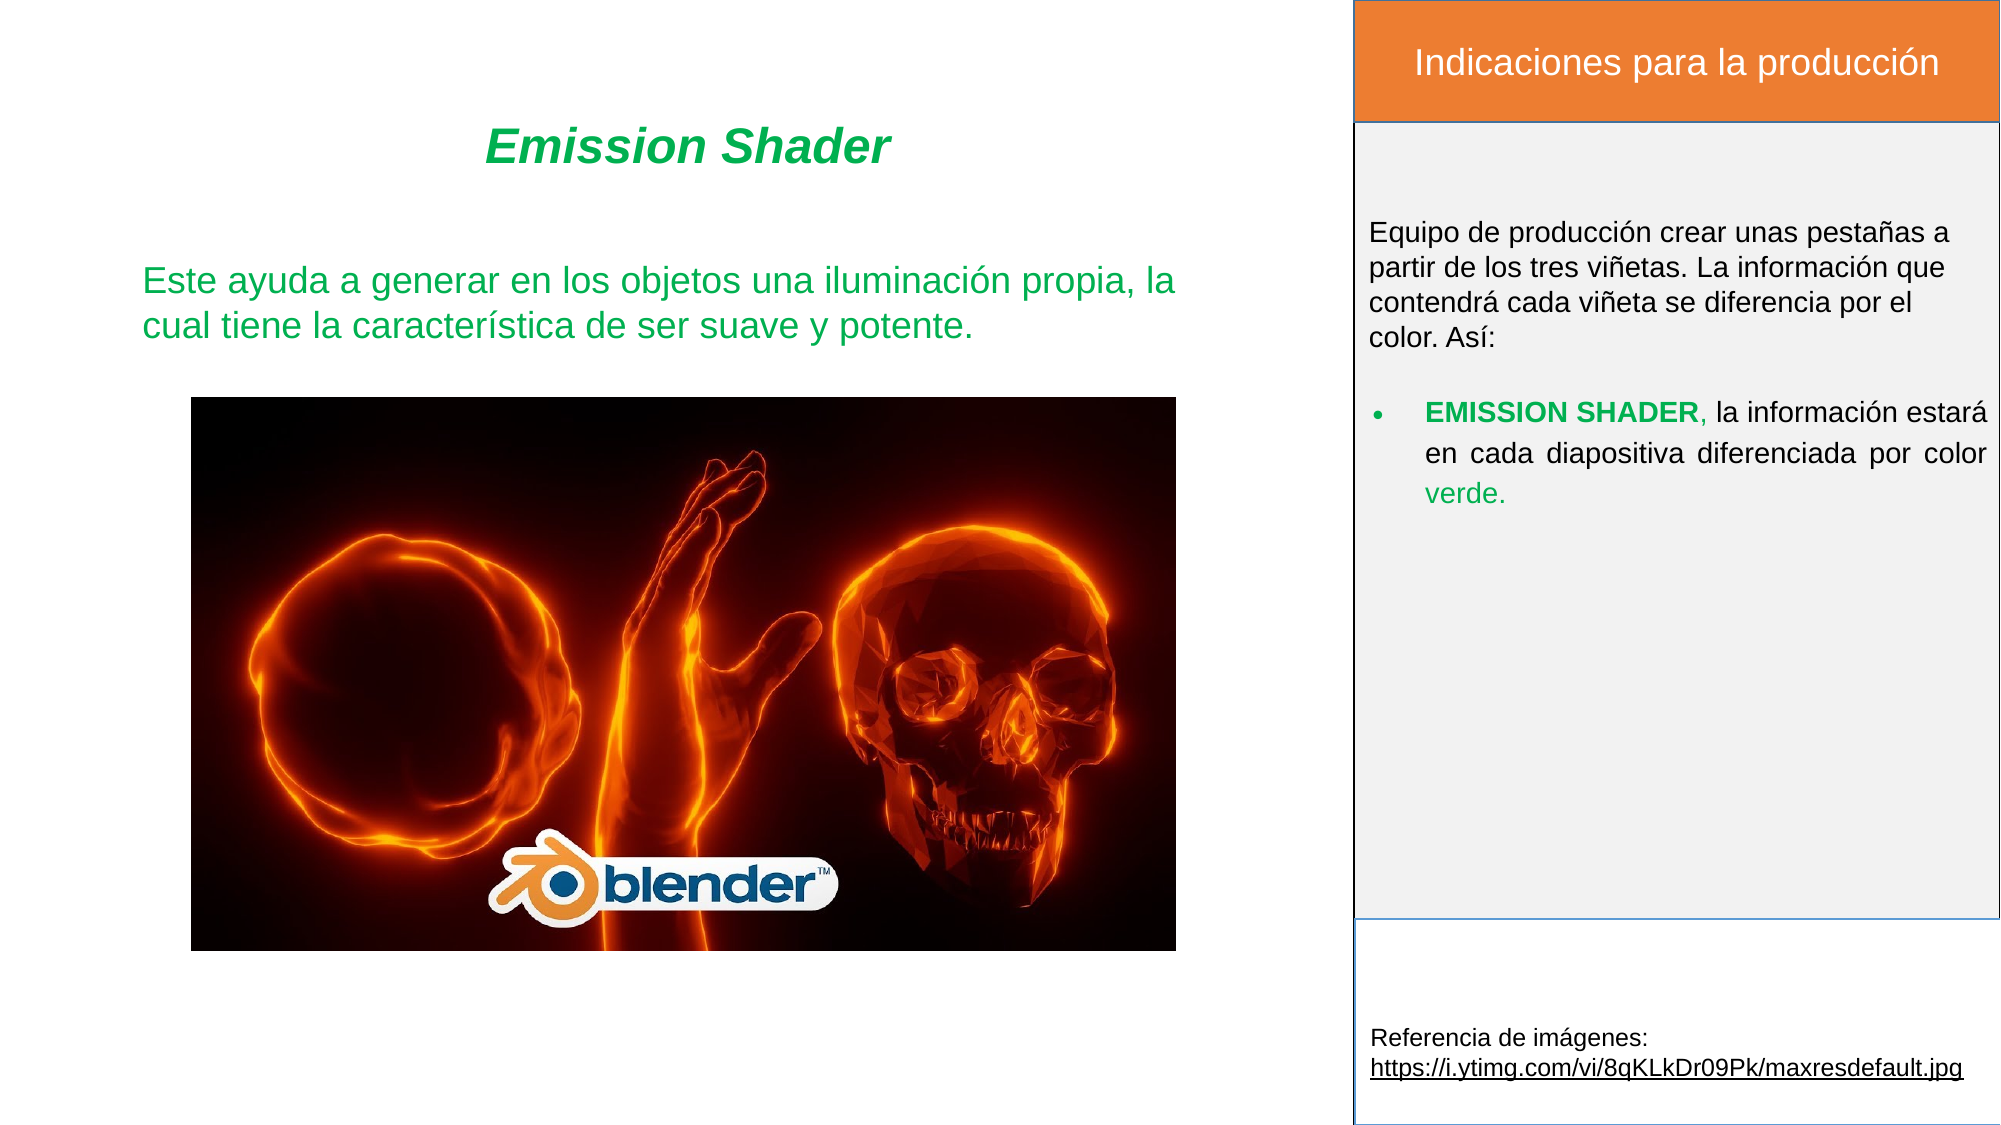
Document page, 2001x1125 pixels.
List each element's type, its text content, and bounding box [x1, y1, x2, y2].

text_box Referencia de imágenes: https://i.ytimg.com/vi/8qKLkDr09Pk/maxresdefault.jpg [1355, 918, 2000, 1125]
text_box [1353, 122, 2000, 206]
text_box Indicaciones para la producción [1353, 0, 2000, 122]
text_box Emission Shader [470, 106, 932, 183]
text_box Equipo de producción crear unas pestañas a partir de los tres viñetas. La información que contendrá cada viñeta se diferencia por el color. Así: EMISSION SHADER, la información estará en cada diapositiva diferenciada por color verde. [1353, 206, 2000, 893]
picture [190, 396, 1176, 952]
text_box Este ayuda a generar en los objetos una iluminación propia, la cual tiene la característica de ser suave y potente. [127, 203, 1220, 399]
text_box [1353, 893, 2000, 1125]
